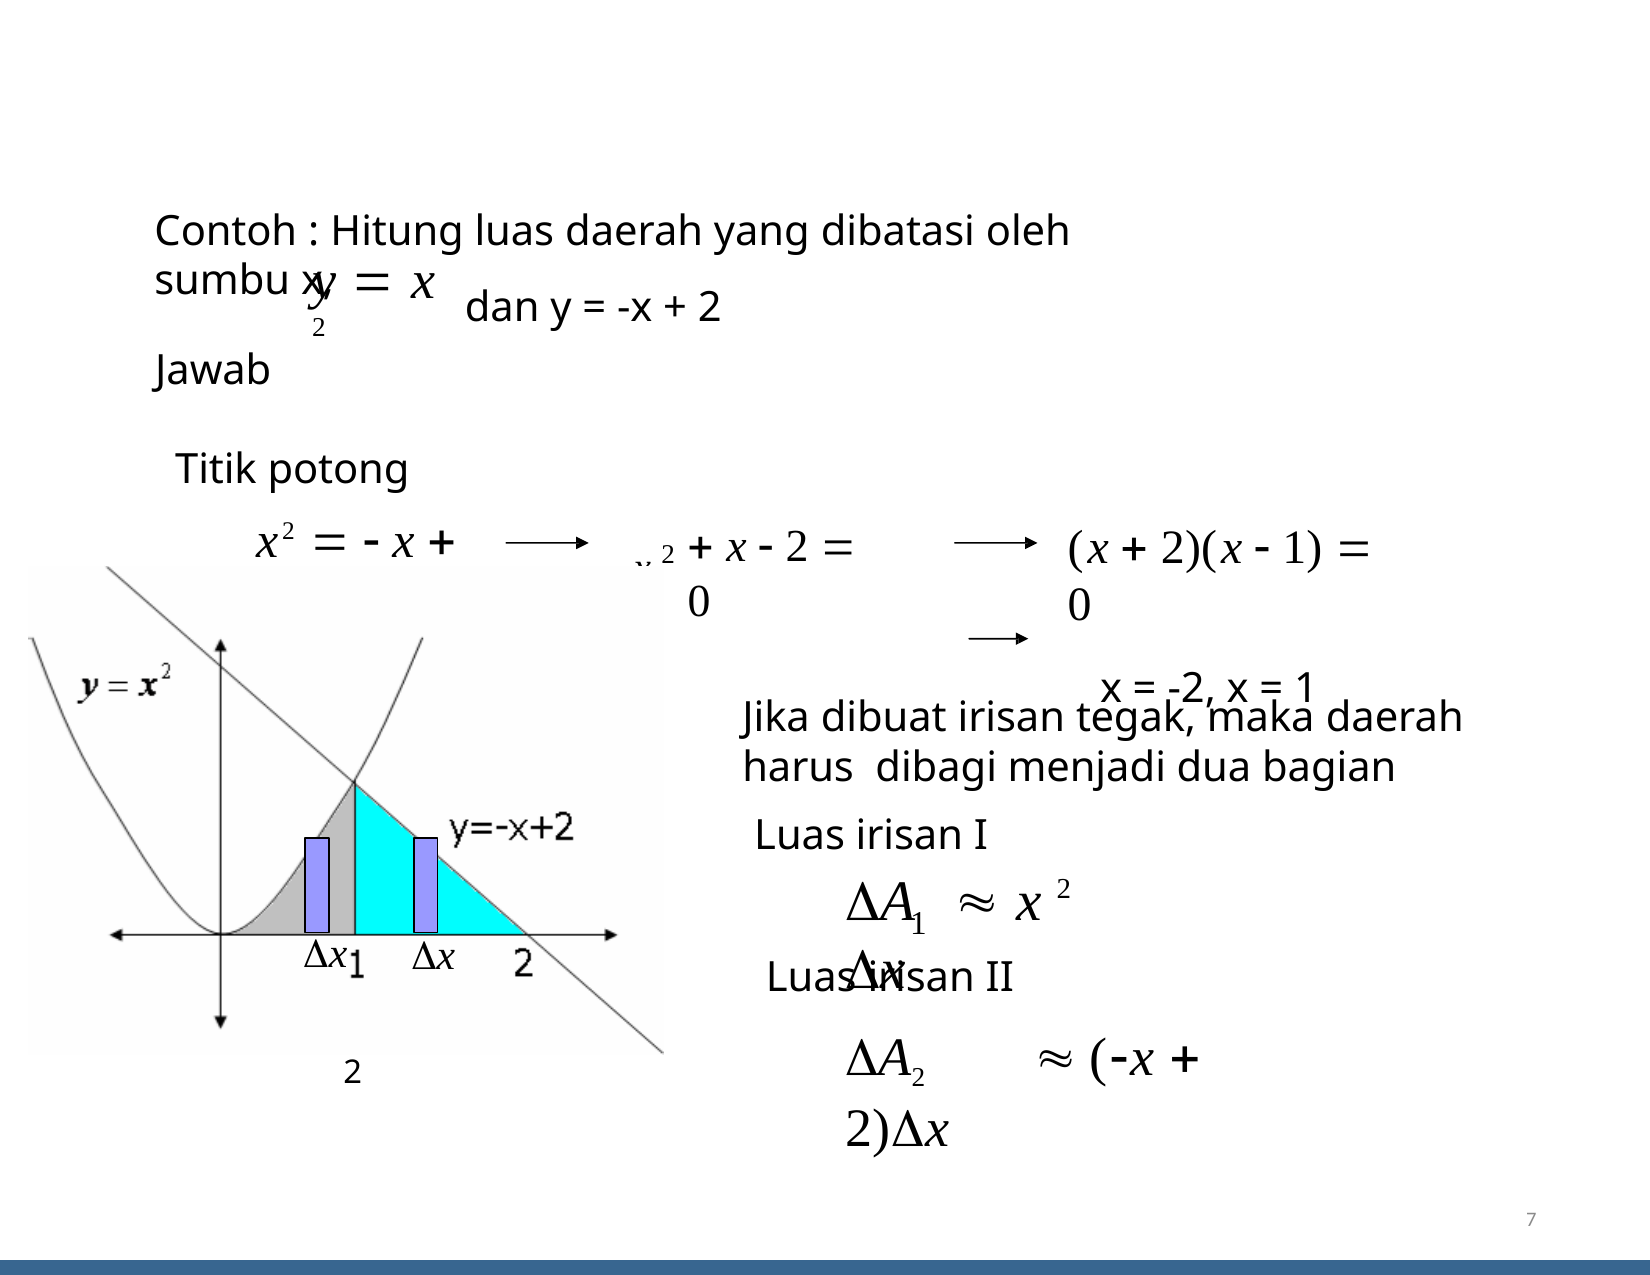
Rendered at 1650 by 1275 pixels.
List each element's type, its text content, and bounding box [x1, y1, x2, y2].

text_box dan y = -x + 2 [462, 277, 740, 330]
text_box  x  2  0 [685, 512, 889, 626]
slide_number 7 [1165, 859, 1537, 1275]
text_box 1 Luas irisan II A2  (x  2)x [759, 892, 1235, 1157]
text_box A  x 2 x [839, 860, 1117, 892]
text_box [28, 566, 664, 1055]
text_box y  x 2 y=-x+2 1 2 [134, 1055, 574, 1097]
text_box [505, 536, 589, 550]
text_box Jawab [152, 341, 273, 394]
text_box Contoh : Hitung luas daerah yang dibatasi oleh sumbu x, [450, 201, 1204, 304]
text_box Titik potong x2   x  2 [169, 427, 486, 565]
text_box Jika dibuat irisan tegak, maka daerah harus dibagi menjadi dua bagian Luas irisan I [740, 687, 1547, 859]
text_box x 2 [627, 491, 679, 589]
text_box Contoh : Hitung luas daerah yang dibatasi oleh sumbu x, [152, 201, 305, 304]
text_box [968, 632, 1029, 645]
title y  x 2 [305, 196, 450, 412]
text_box [954, 536, 1038, 550]
text_box (x  2)(x  1)  0 x = -2, x = 1 [1065, 513, 1397, 687]
